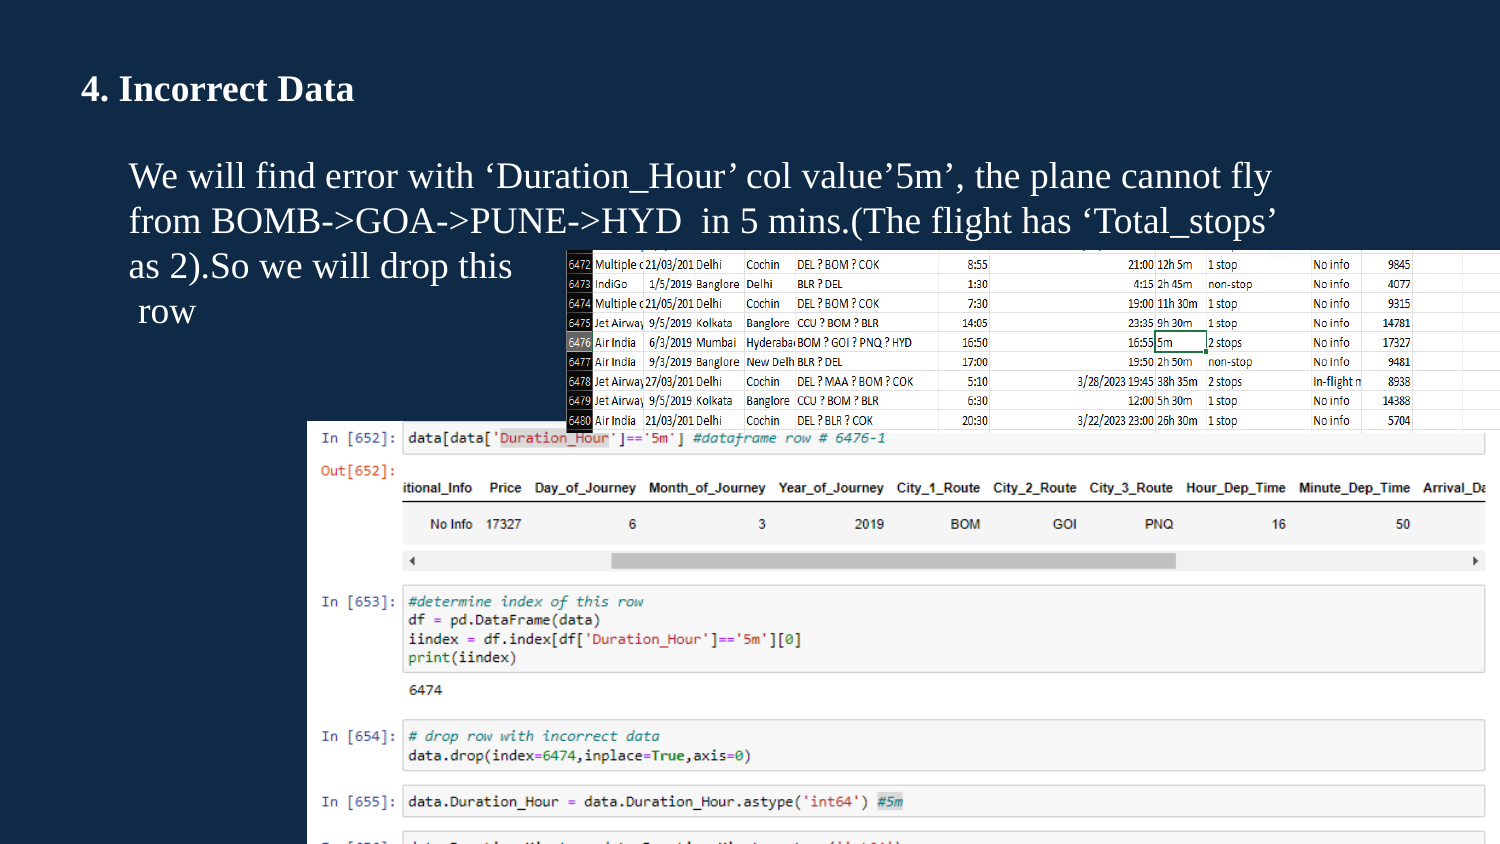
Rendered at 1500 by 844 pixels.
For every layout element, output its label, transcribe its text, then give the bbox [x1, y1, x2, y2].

picture [306, 250, 1500, 844]
text_box We will find error with ‘Duration_Hour’ col value’5m’, the plane cannot fly from BOMB->GOA->PUNE->HYD in 5 mins.(The flight has ‘Total_stops’ as 2).So we will drop this row [113, 144, 1311, 339]
text_box 4. Incorrect Data [66, 56, 1138, 116]
